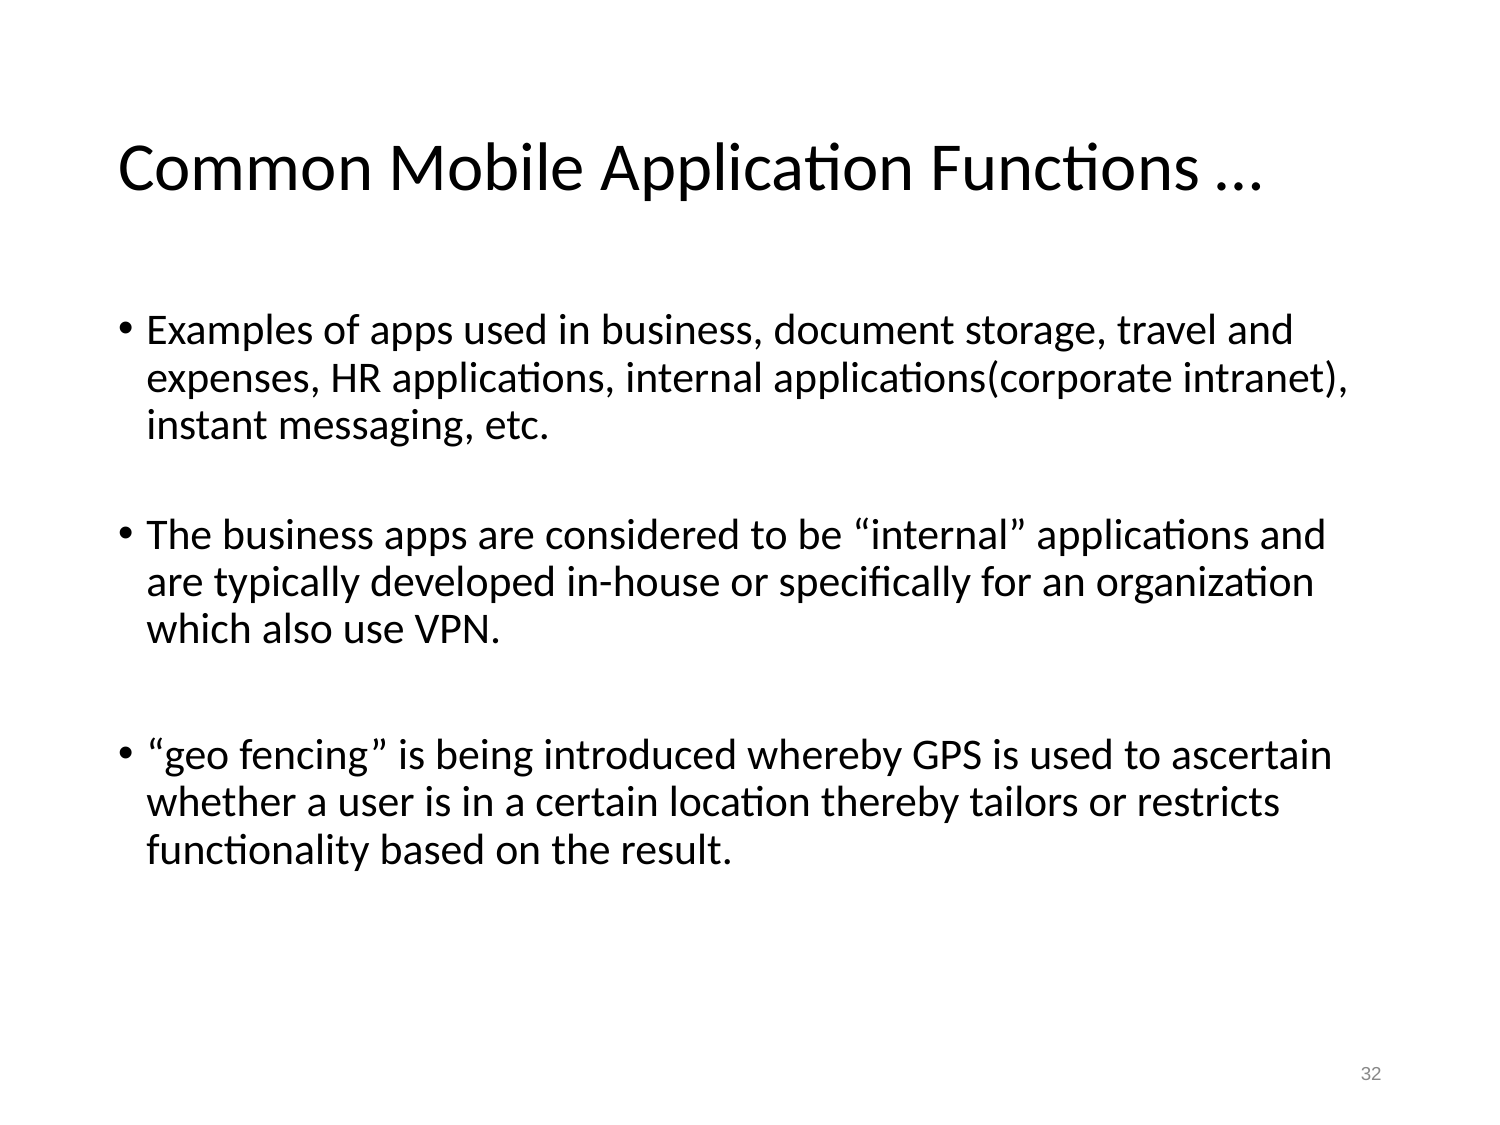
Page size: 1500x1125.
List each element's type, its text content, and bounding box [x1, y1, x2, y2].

list Examples of apps used in business, document storage, travel and expenses, HR applications, internal applications(corporate intranet), instant messaging, etc. The business apps are considered to be “internal” applications and are typically developed in-house or specifically for an organization which also use VPN. “geo fencing” is being introduced whereby GPS is used to ascertain whether a user is in a certain location thereby tailors or restricts functionality based on the result. [103, 299, 1397, 1014]
title Common Mobile Application Functions … [103, 59, 1397, 278]
slide_number 31 [1059, 1042, 1397, 1103]
